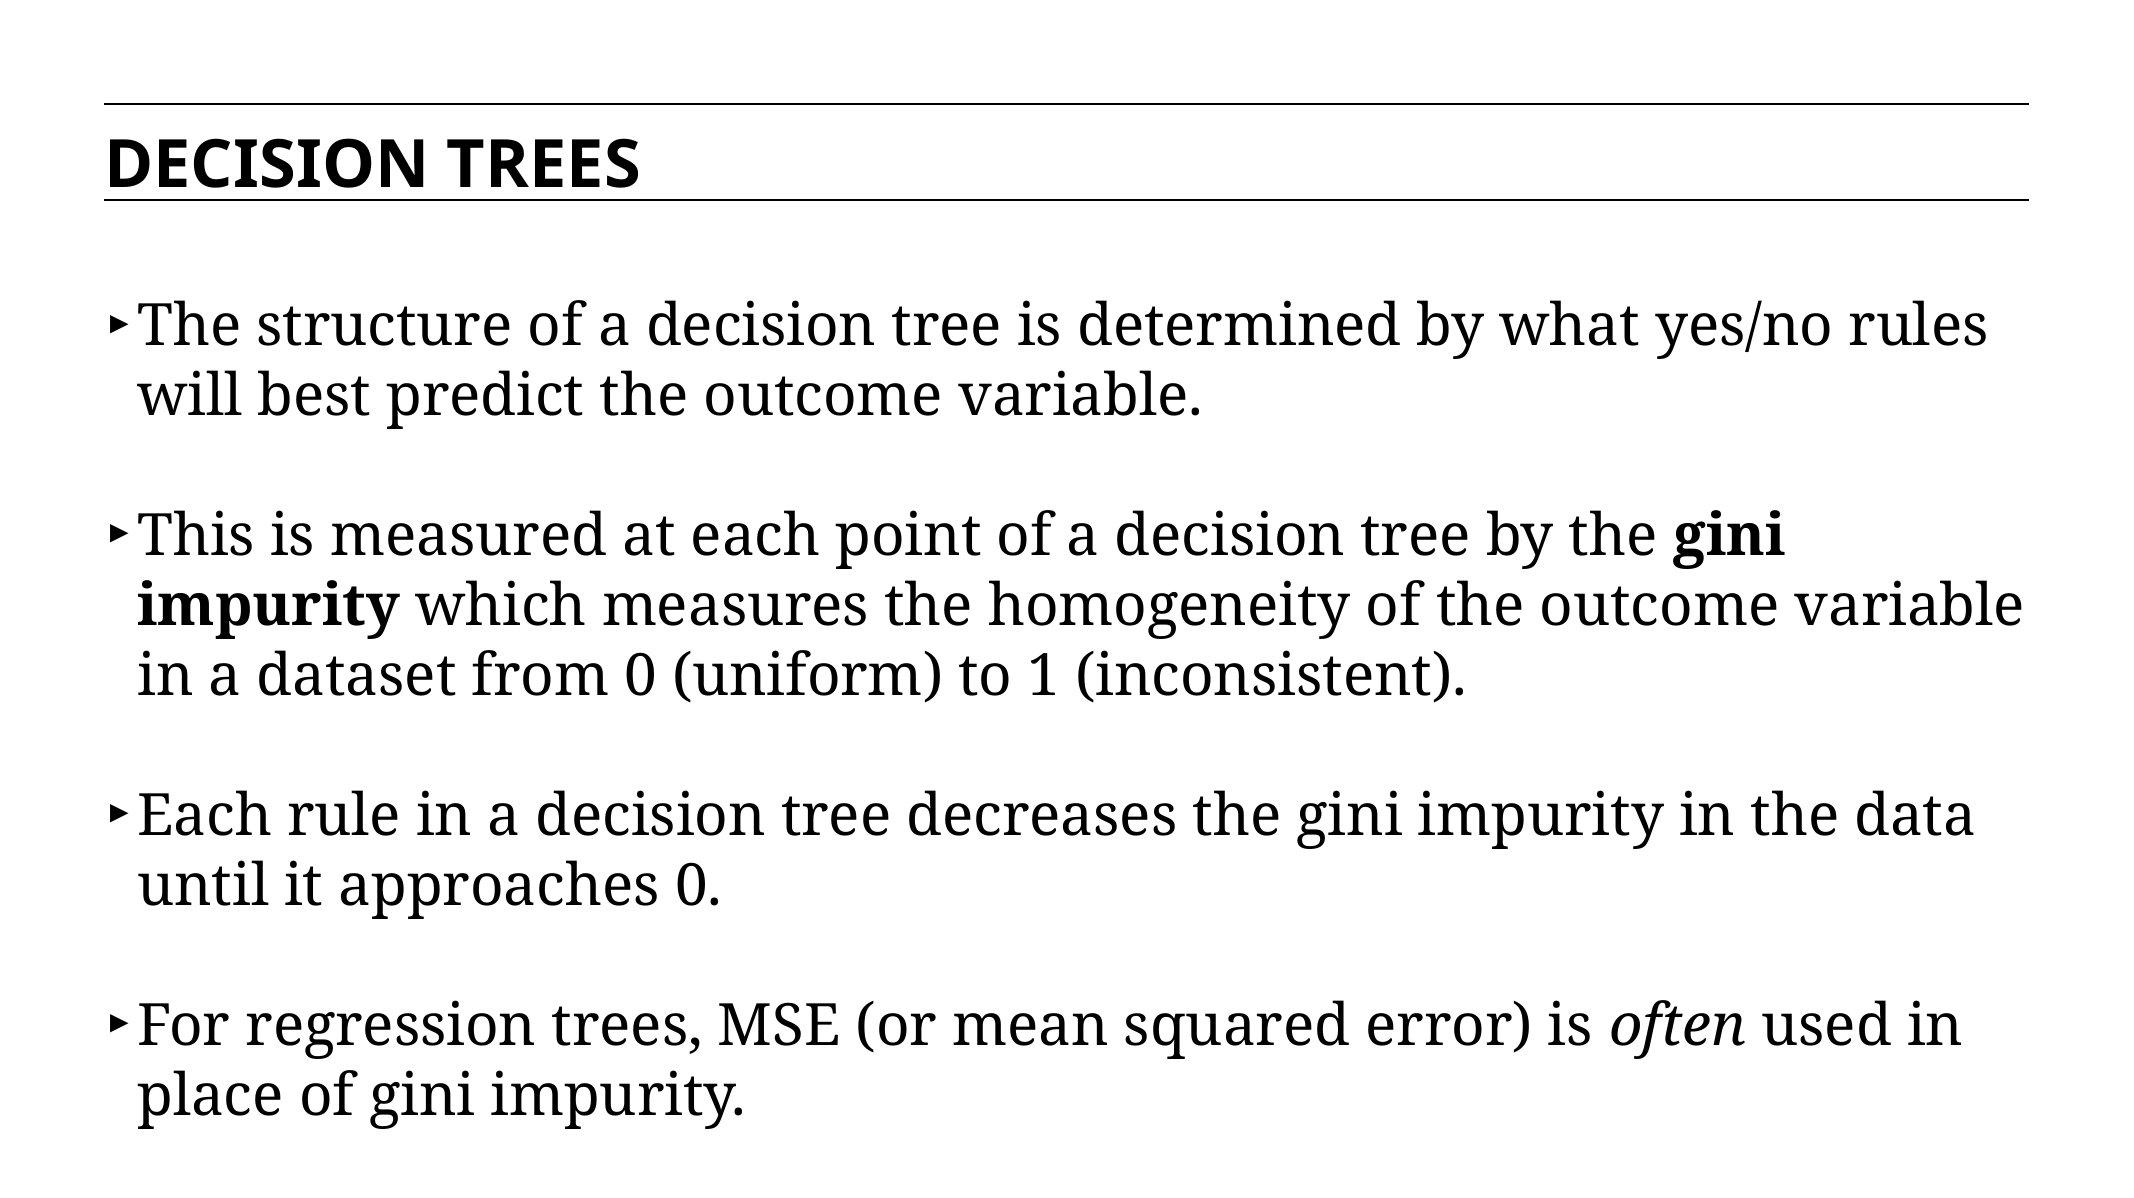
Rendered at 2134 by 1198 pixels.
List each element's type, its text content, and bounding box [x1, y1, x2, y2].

text_box DECISION TREES [104, 120, 2030, 192]
list The structure of a decision tree is determined by what yes/no rules will best predict the outcome variable. This is measured at each point of a decision tree by the gini impurity which measures the homogeneity of the outcome variable in a dataset from 0 (uniform) to 1 (inconsistent). Each rule in a decision tree decreases the gini impurity in the data until it approaches 0. For regression trees, MSE (or mean squared error) is often used in place of gini impurity. [104, 217, 2030, 843]
